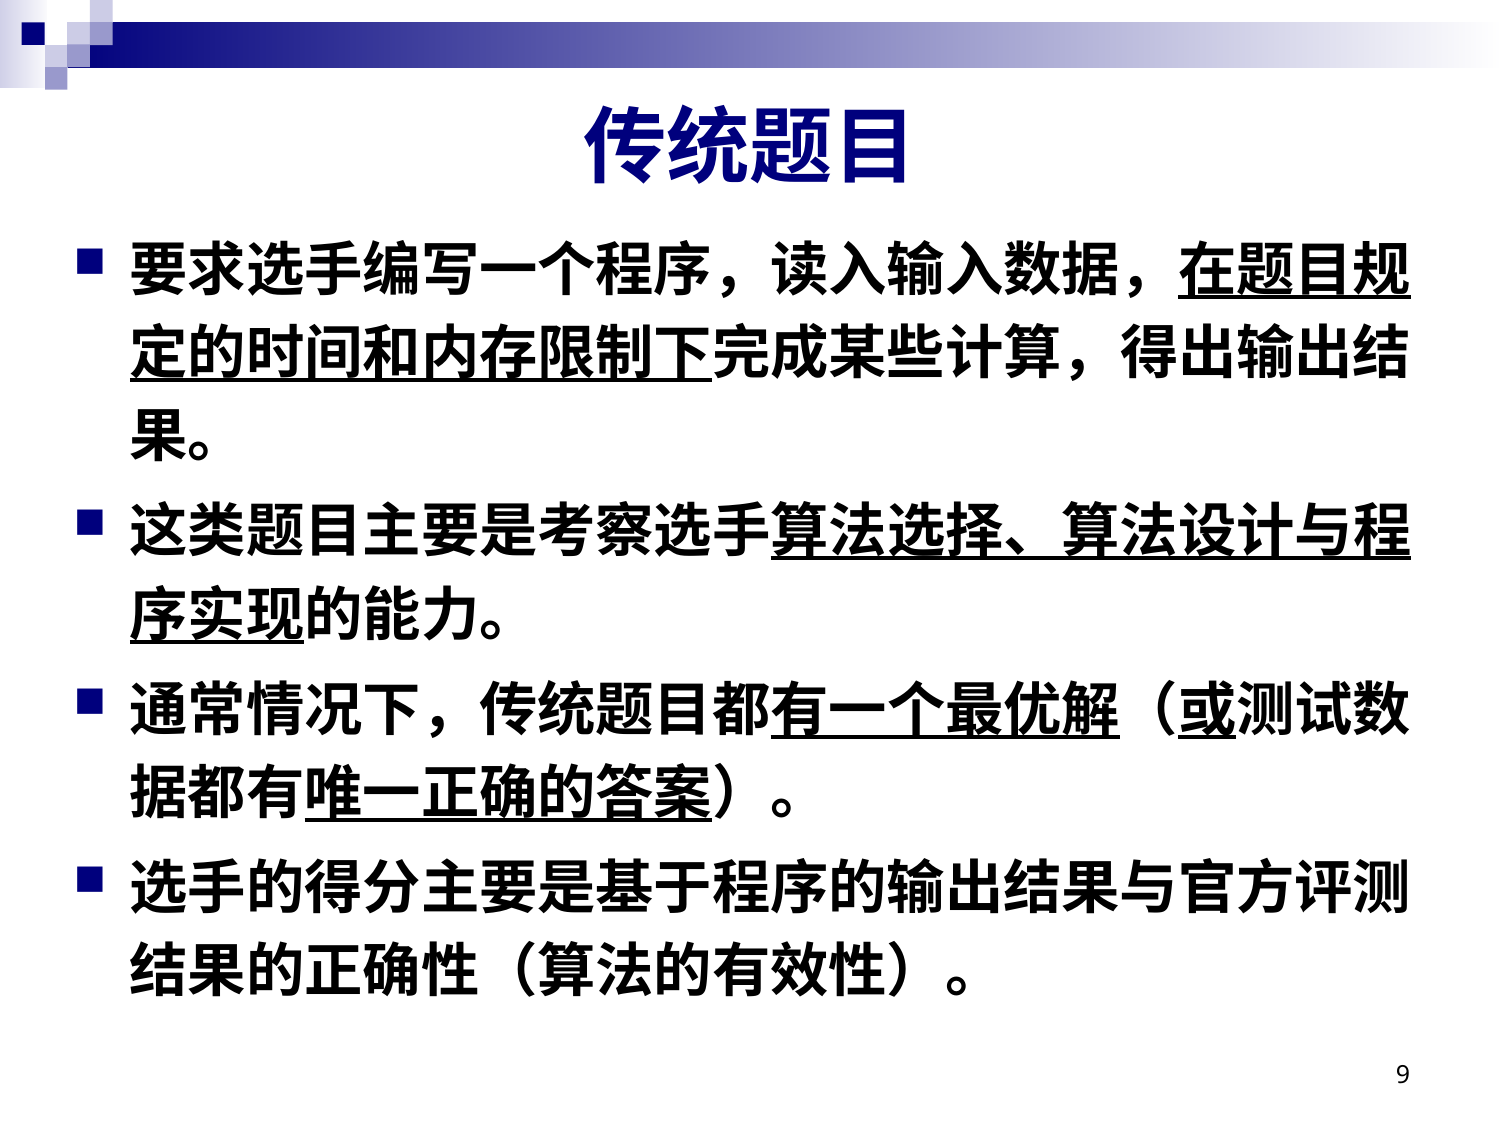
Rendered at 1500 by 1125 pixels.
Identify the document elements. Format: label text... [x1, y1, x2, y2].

title 传统题目 [74, 74, 1426, 210]
list 要求选手编写一个程序，读入输入数据，在题目规定的时间和内存限制下完成某些计算，得出输出结果。 这类题目主要是考察选手算法选择、算法设计与程序实现的能力。 通常情况下，传统题目都有一个最优解（或测试数据都有唯一正确的答案）。 选手的得分主要是基于程序的输出结果与官方评测结果的正确性（算法的有效性）。 [58, 210, 1430, 849]
slide_number 9 [1074, 1024, 1426, 1101]
